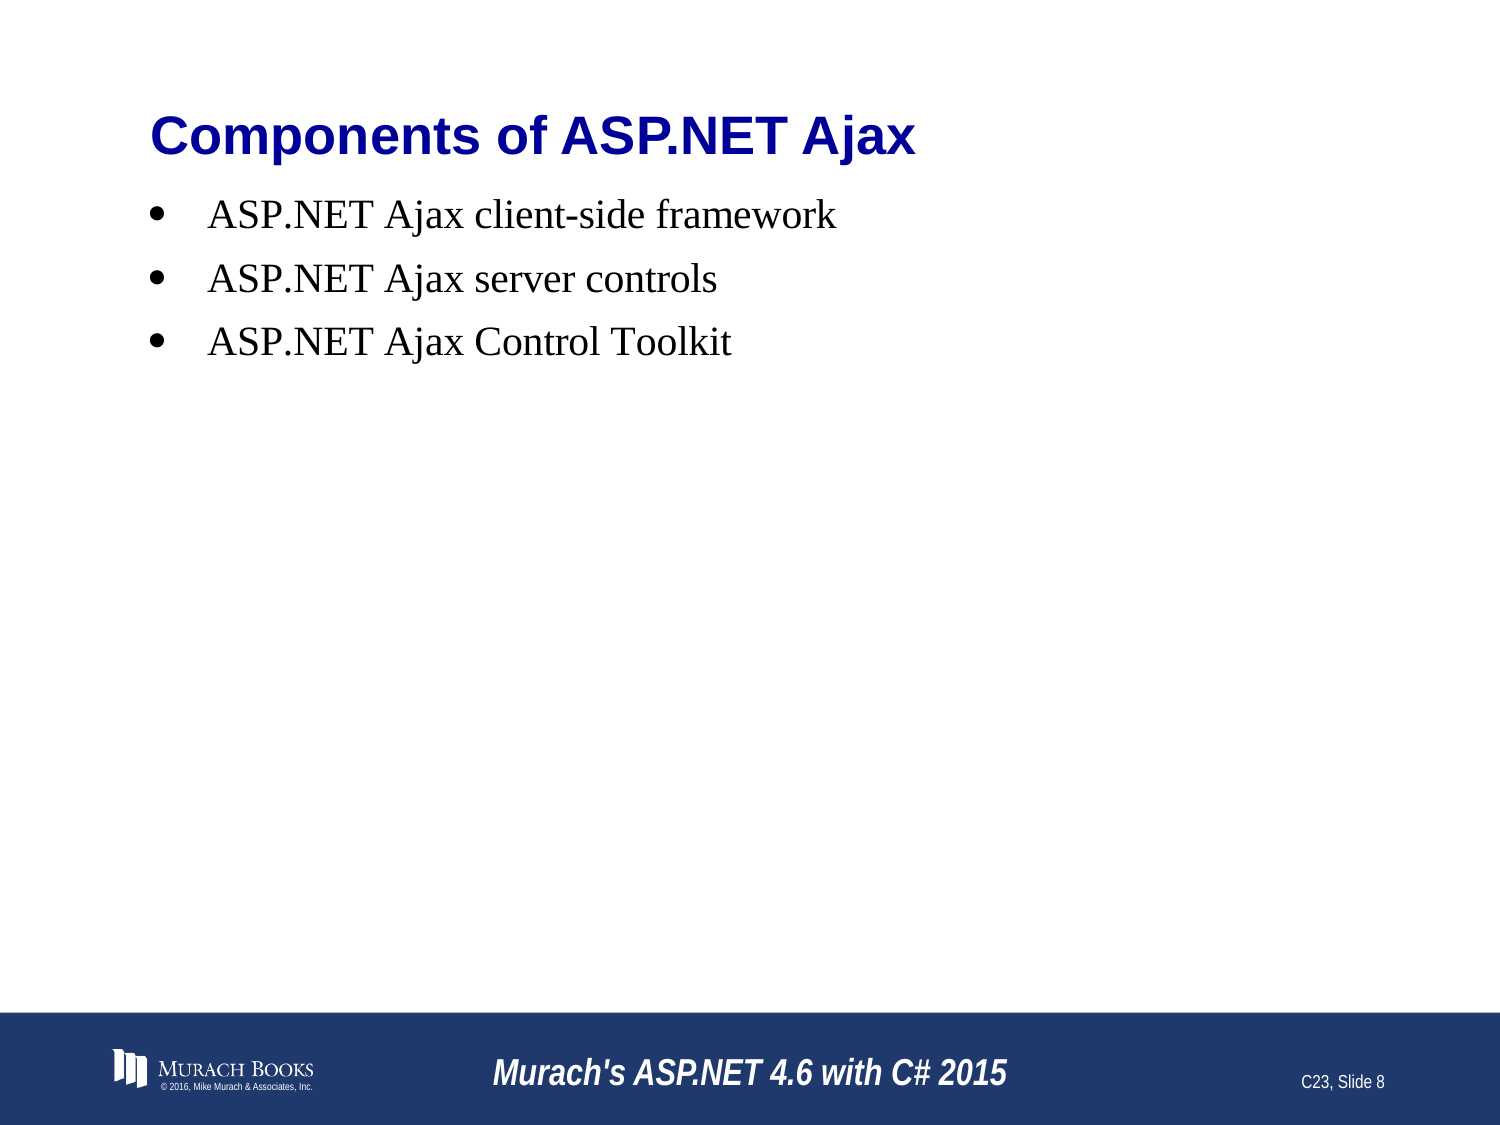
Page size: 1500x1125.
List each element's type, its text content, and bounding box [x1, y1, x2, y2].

slide_number Murach's ASP.NET 4.6 with C# 2015 [463, 1025, 1050, 1100]
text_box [149, 187, 1348, 378]
footer © 2016, Mike Murach & Associates, Inc. [12, 1025, 463, 1100]
slide_number C23, Slide 8 [1087, 1025, 1400, 1100]
title Components of ASP.NET Ajax [150, 99, 1350, 166]
